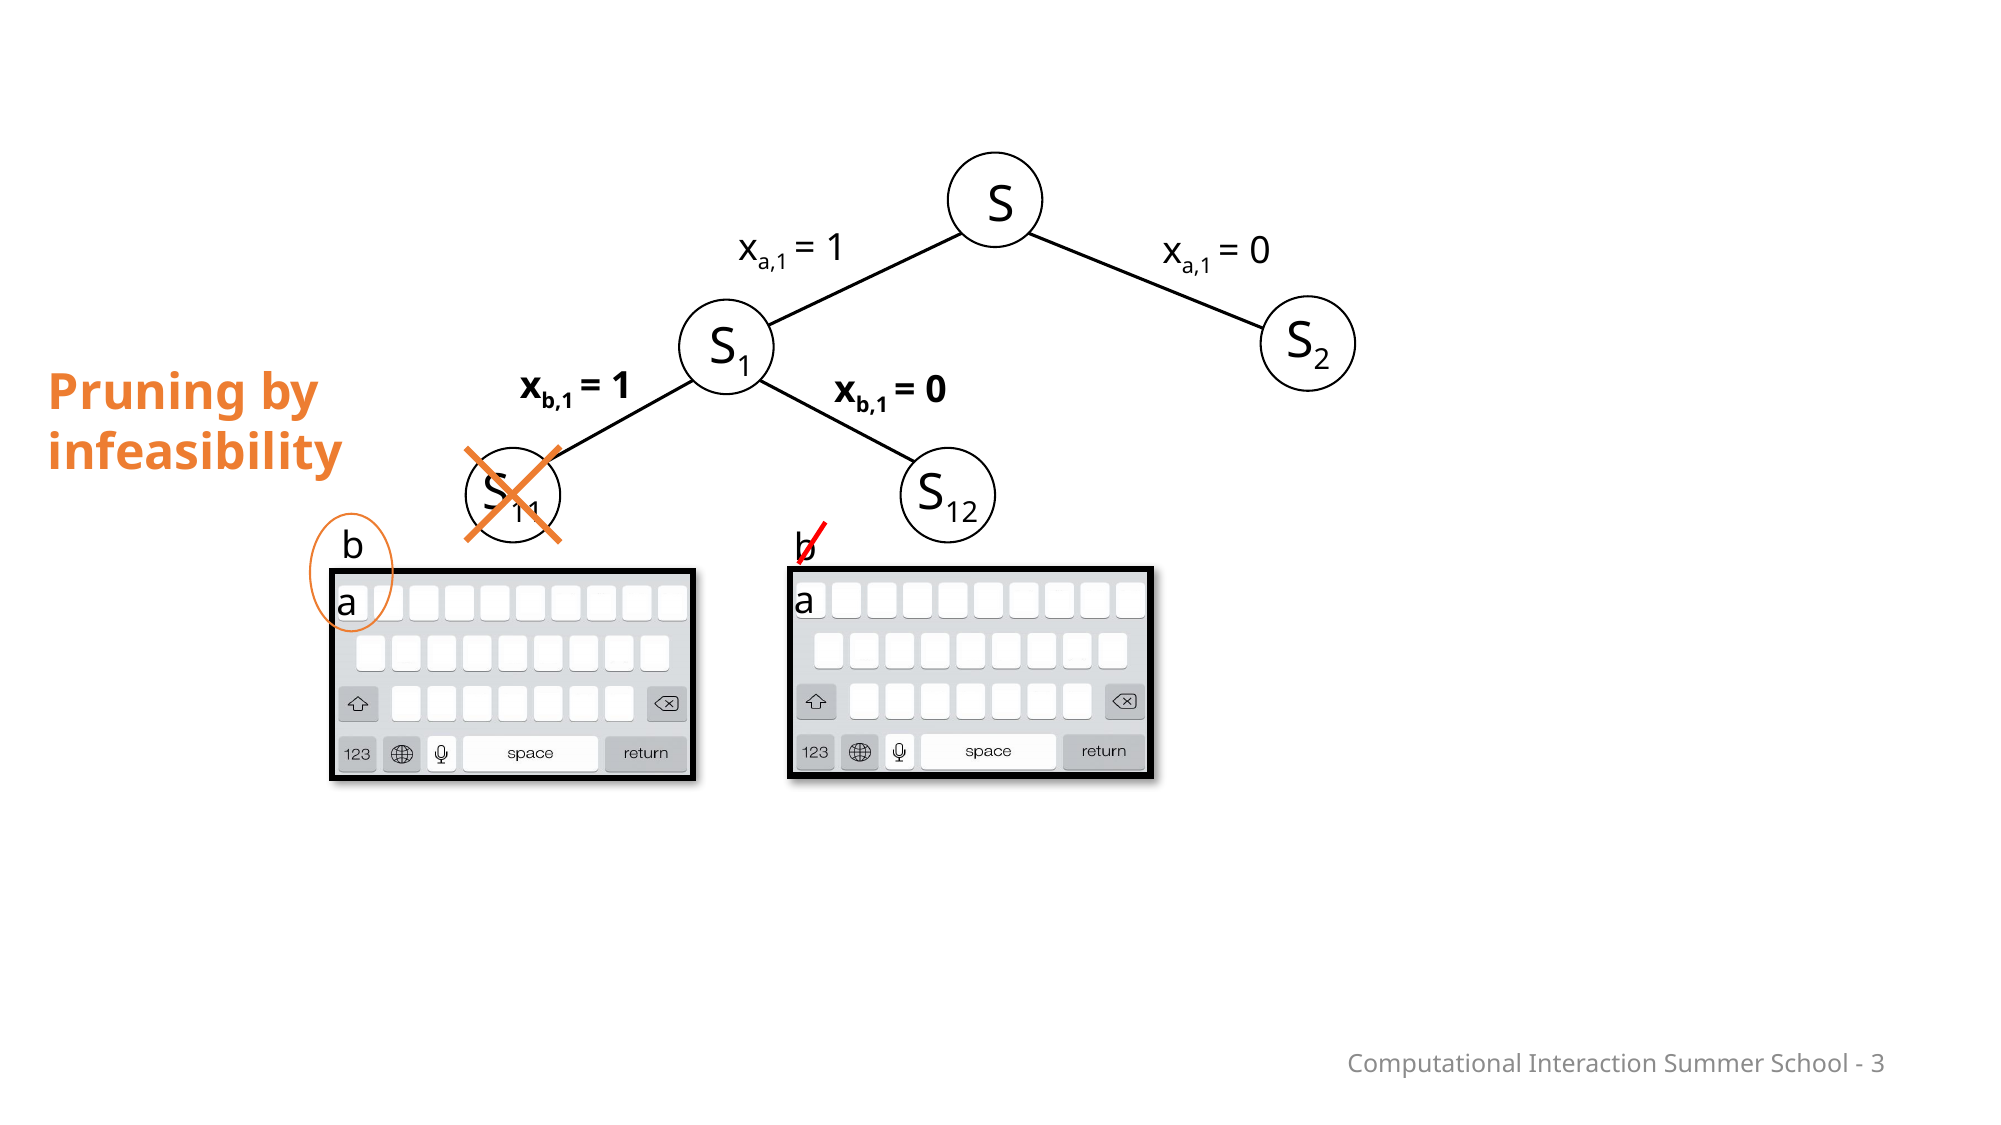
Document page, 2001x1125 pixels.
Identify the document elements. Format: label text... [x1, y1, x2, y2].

text_box Pruning by infeasibility [33, 351, 414, 487]
text_box xb,1 = 0 [819, 357, 1013, 424]
text_box [946, 151, 1027, 249]
text_box [700, 298, 753, 306]
text_box [993, 478, 997, 513]
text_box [465, 446, 561, 541]
text_box [1289, 295, 1327, 299]
picture [335, 574, 690, 775]
text_box [926, 446, 970, 452]
text_box xa,1 = 1 [723, 215, 917, 281]
text_box [922, 536, 974, 544]
text_box S [972, 163, 1030, 239]
text_box S2 [1271, 299, 1345, 383]
text_box [768, 330, 775, 372]
slide_number Computational Interaction Summer School - 3 [921, 1035, 1900, 1095]
text_box [308, 512, 394, 628]
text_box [759, 380, 915, 462]
text_box [1259, 312, 1271, 375]
text_box [678, 311, 694, 353]
text_box xa,1 = 0 [1147, 218, 1341, 285]
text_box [798, 522, 826, 564]
text_box b [360, 513, 372, 519]
text_box S1 [694, 306, 768, 390]
text_box [1030, 166, 1044, 232]
text_box a [789, 575, 793, 629]
text_box [1345, 312, 1357, 375]
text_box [758, 233, 962, 330]
text_box b [789, 515, 809, 575]
text_box b [326, 513, 342, 523]
text_box S12 [902, 452, 993, 536]
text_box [1028, 233, 1267, 330]
text_box xb,1 = 1 [504, 353, 699, 420]
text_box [546, 380, 694, 462]
picture [793, 571, 1148, 773]
text_box [704, 390, 749, 396]
text_box [1280, 383, 1336, 392]
